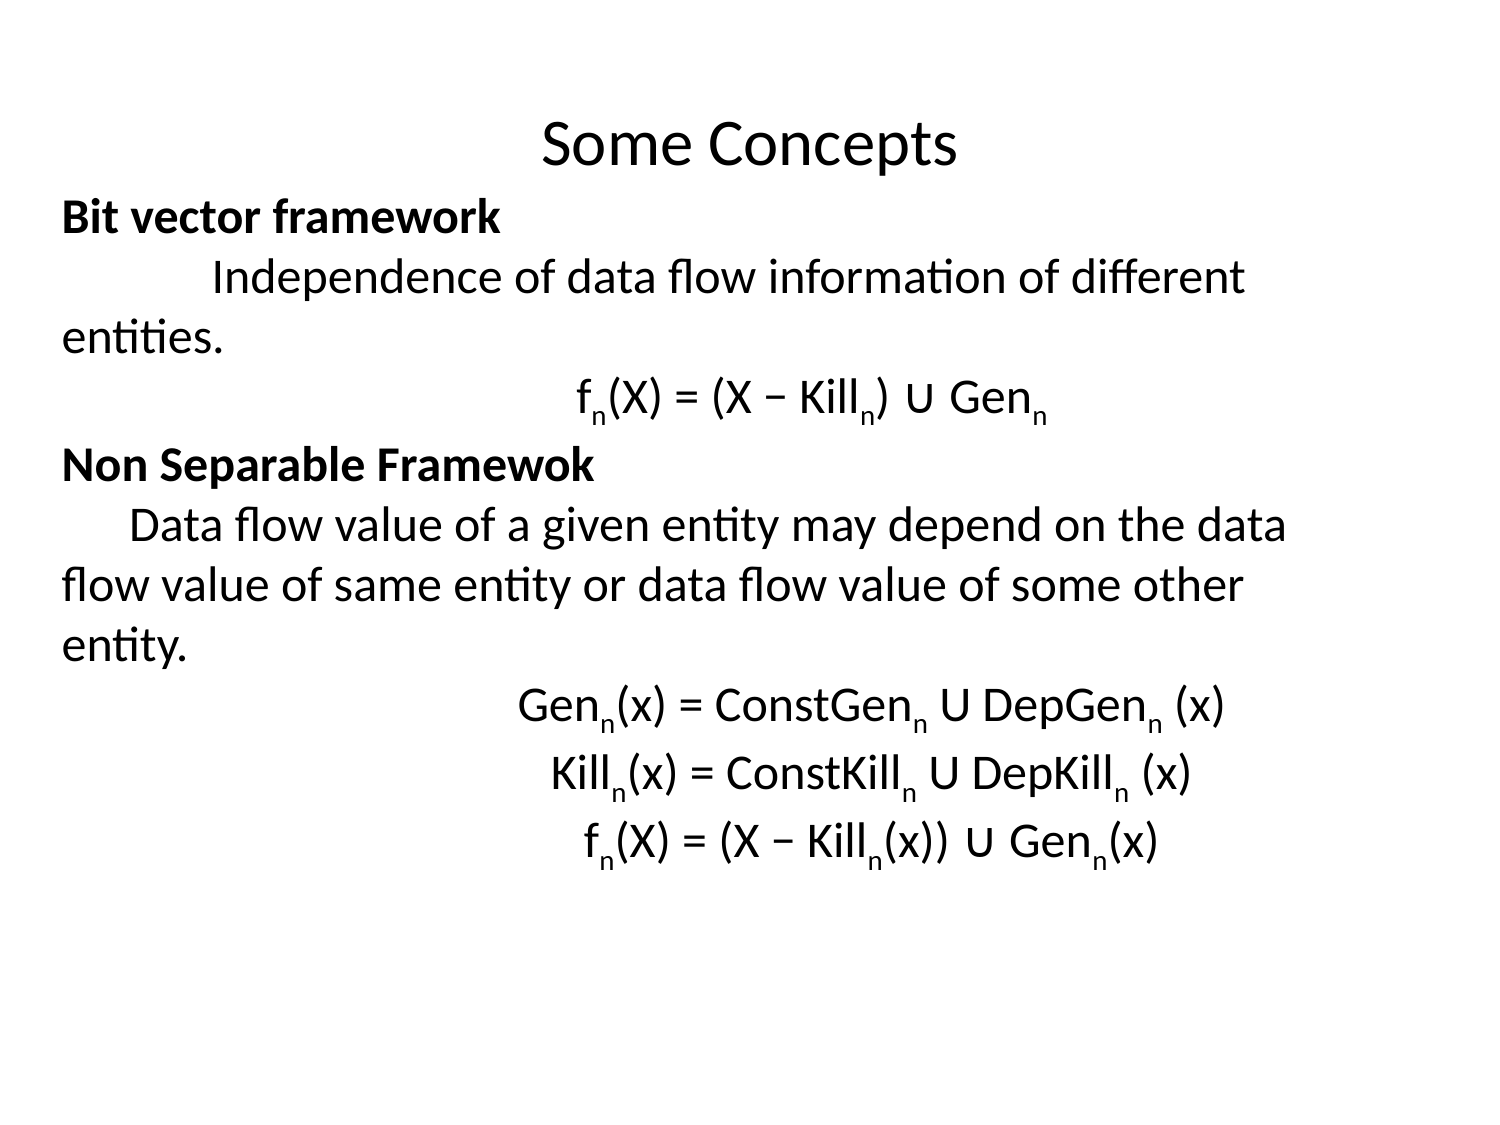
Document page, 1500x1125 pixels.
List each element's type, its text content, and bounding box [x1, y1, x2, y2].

text_box Some Concepts [75, 45, 1425, 233]
text_box Bit vector framework Independence of data flow information of different entities. fn(X) = (X − Killn) ∪ Genn Non Separable Framewok Data flow value of a given entity may depend on the data flow value of same entity or data flow value of some other entity. Genn(x) = ConstGenn U DepGenn (x) Killn(x) = ConstKilln U DepKilln (x) fn(X) = (X − Killn(x)) ∪ Genn(x) [46, 175, 1397, 919]
